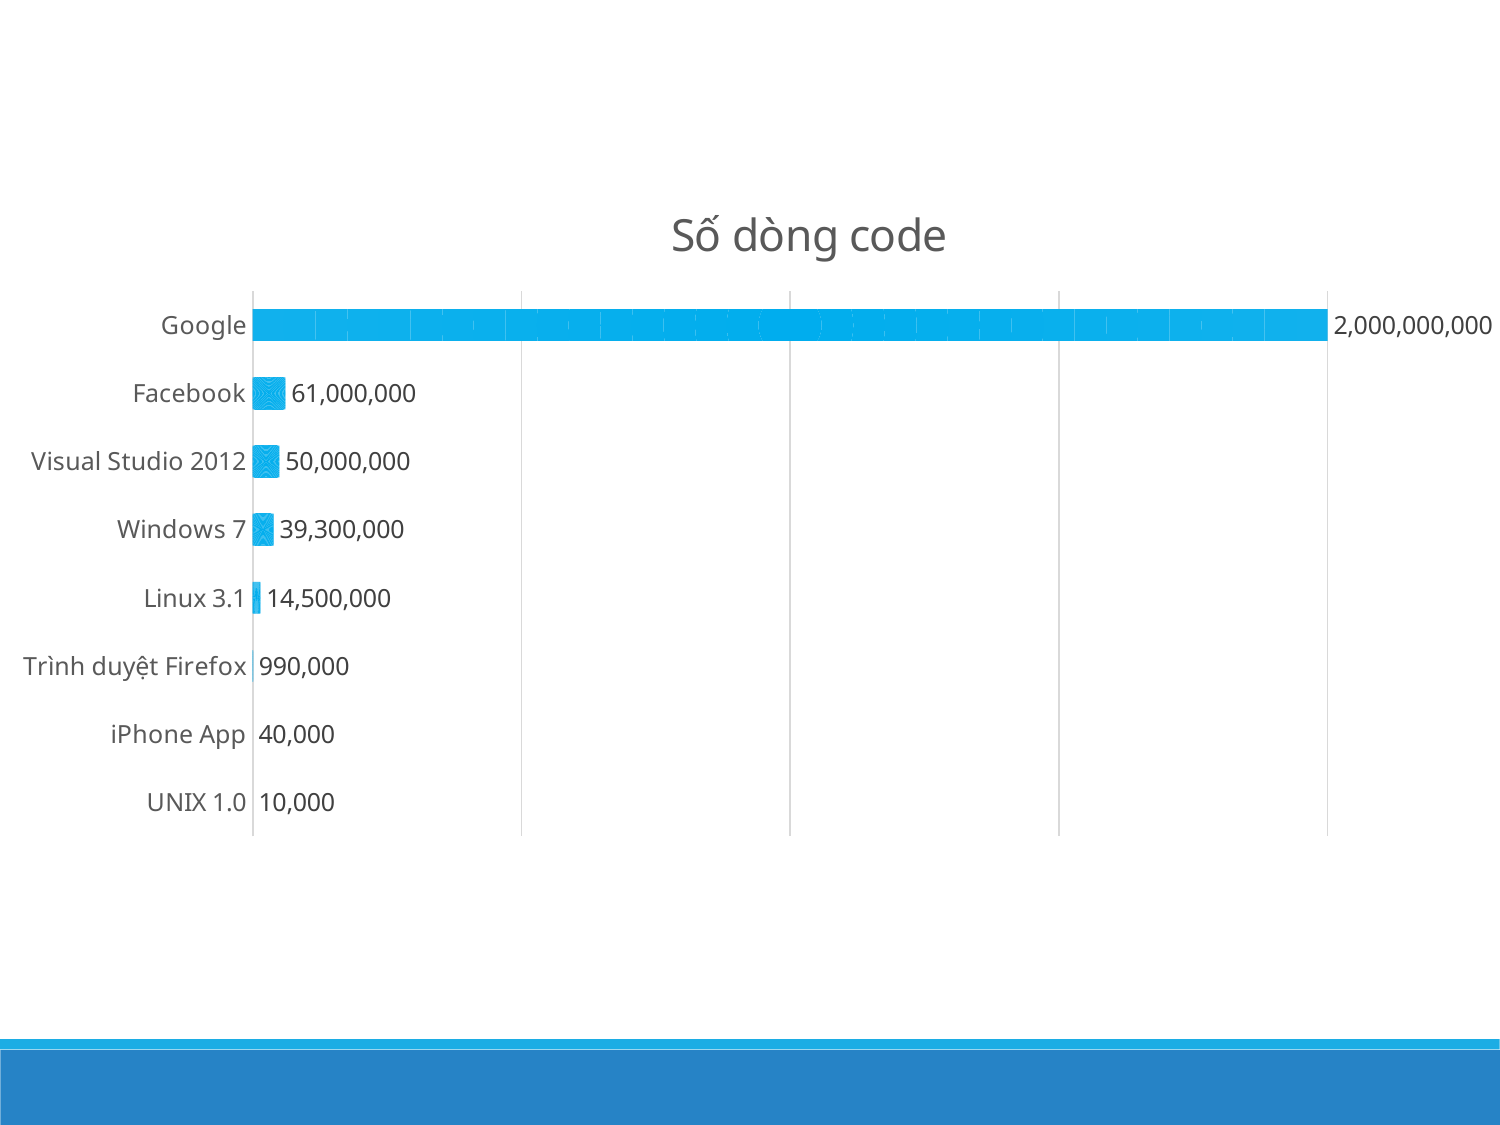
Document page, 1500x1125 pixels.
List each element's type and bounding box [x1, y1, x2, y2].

chart [0, 169, 1500, 851]
